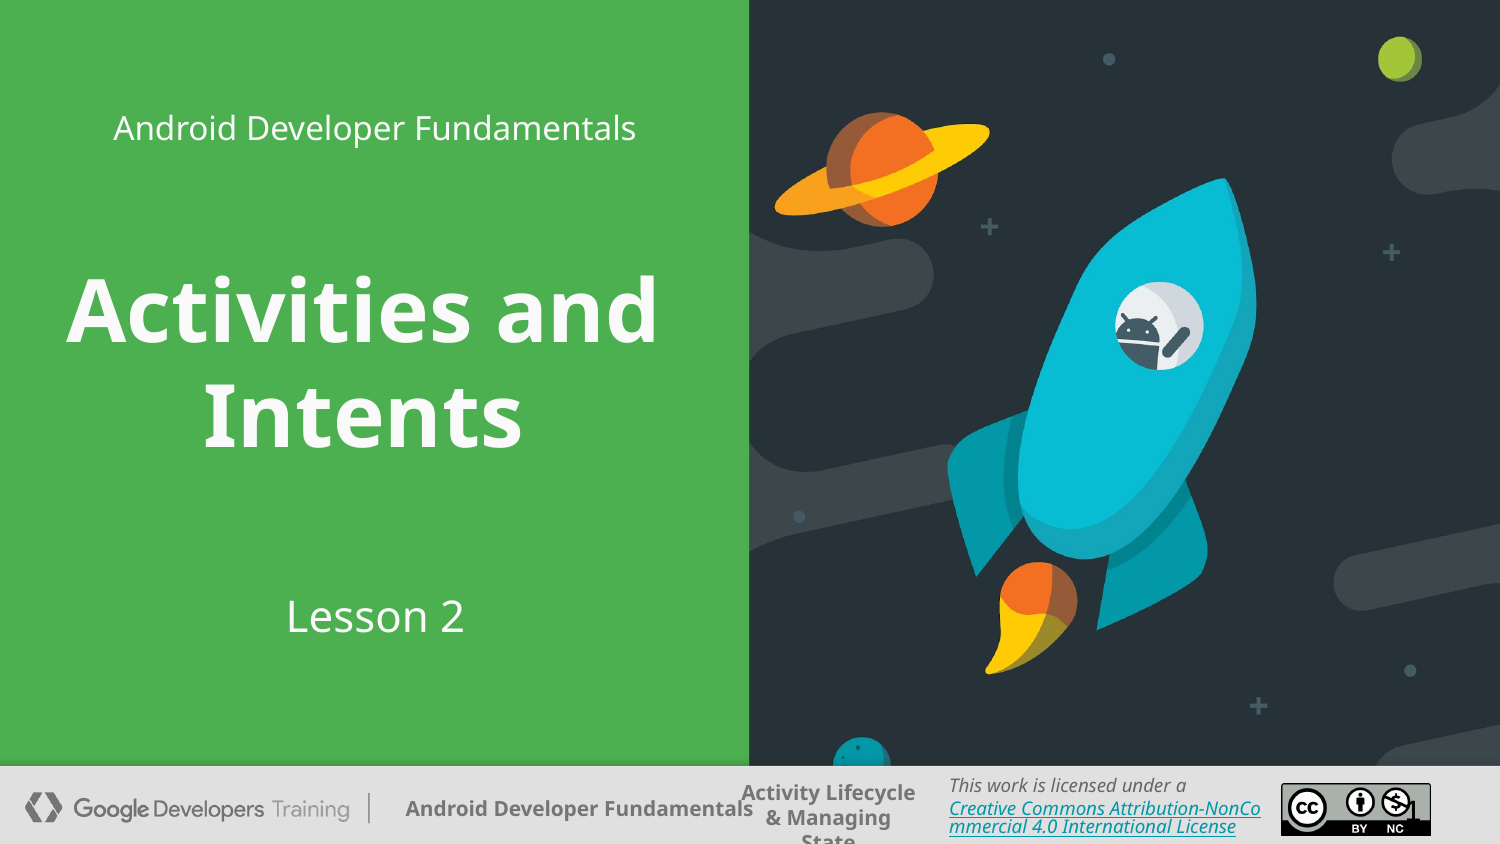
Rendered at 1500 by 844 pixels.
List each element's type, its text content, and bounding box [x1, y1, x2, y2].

picture [0, 0, 1500, 844]
slide_number ‹#› [1389, 777, 1480, 842]
title Activities and Intents [32, 236, 696, 480]
text_box Lesson 2 [43, 573, 708, 777]
subtitle Android Developer Fundamentals [43, 92, 708, 179]
